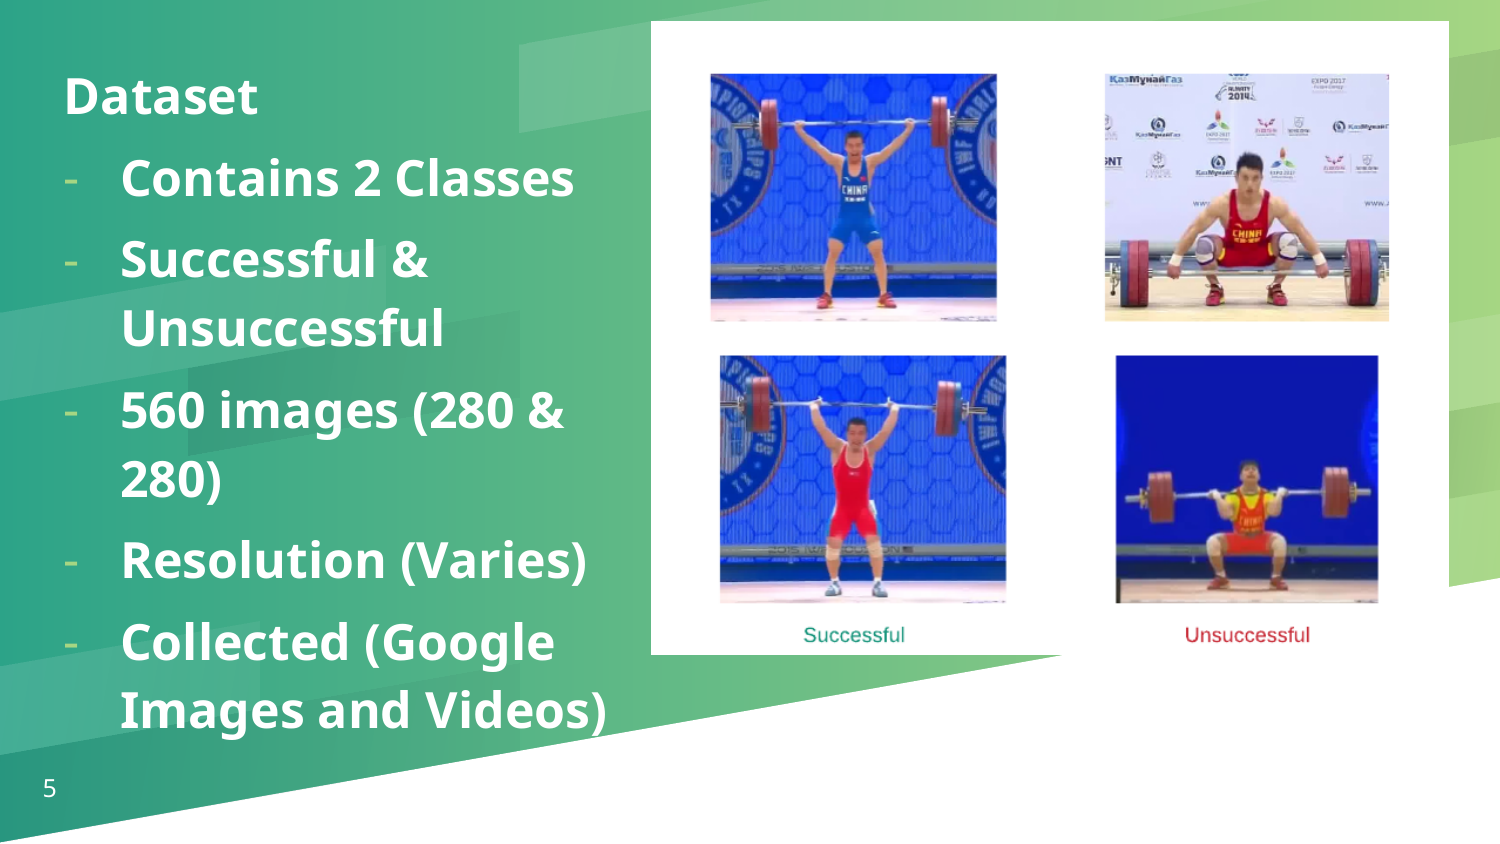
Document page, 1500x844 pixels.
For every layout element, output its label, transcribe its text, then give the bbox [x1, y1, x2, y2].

list Dataset Contains 2 Classes Successful & Unsuccessful 560 images (280 & 280) Resolution (Varies) Collected (Google Images and Videos) [64, 67, 616, 655]
slide_number 5 [42, 766, 122, 807]
picture [651, 21, 1449, 655]
